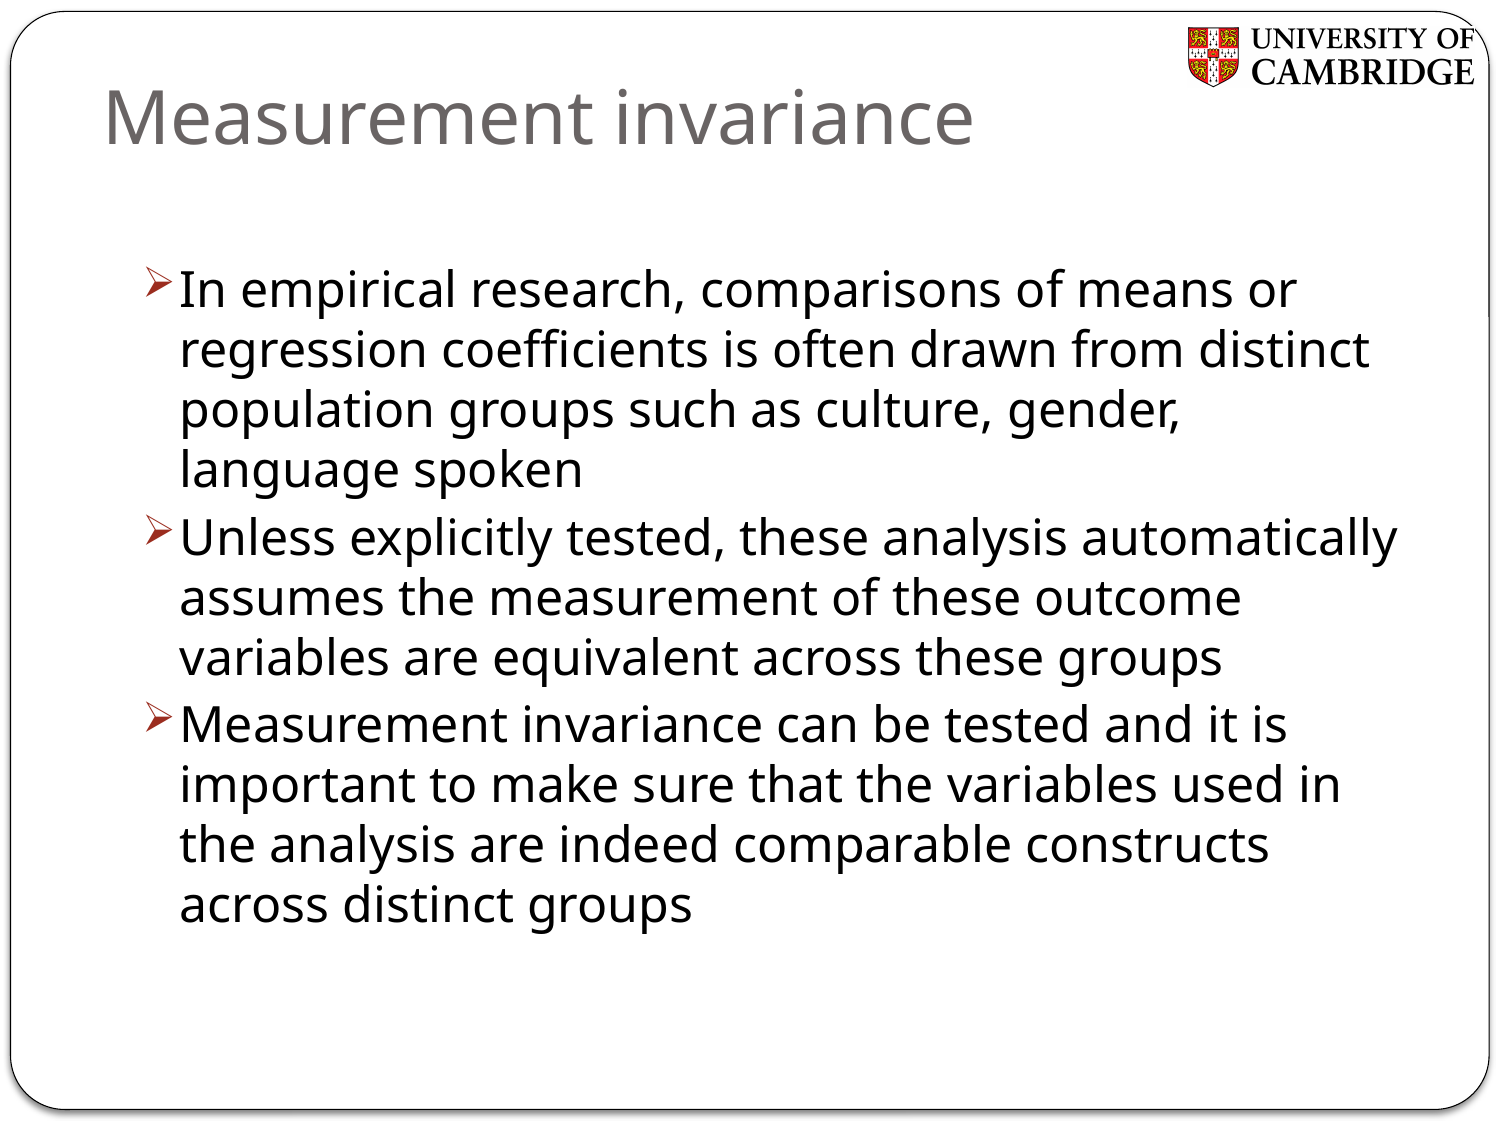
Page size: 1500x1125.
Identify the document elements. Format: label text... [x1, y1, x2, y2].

title Measurement invariance [87, 62, 1188, 175]
picture [1187, 26, 1476, 88]
list In empirical research, comparisons of means or regression coefficients is often drawn from distinct population groups such as culture, gender, language spoken Unless explicitly tested, these analysis automatically assumes the measurement of these outcome variables are equivalent across these groups Measurement invariance can be tested and it is important to make sure that the variables used in the analysis are indeed comparable constructs across distinct groups [75, 249, 1425, 993]
